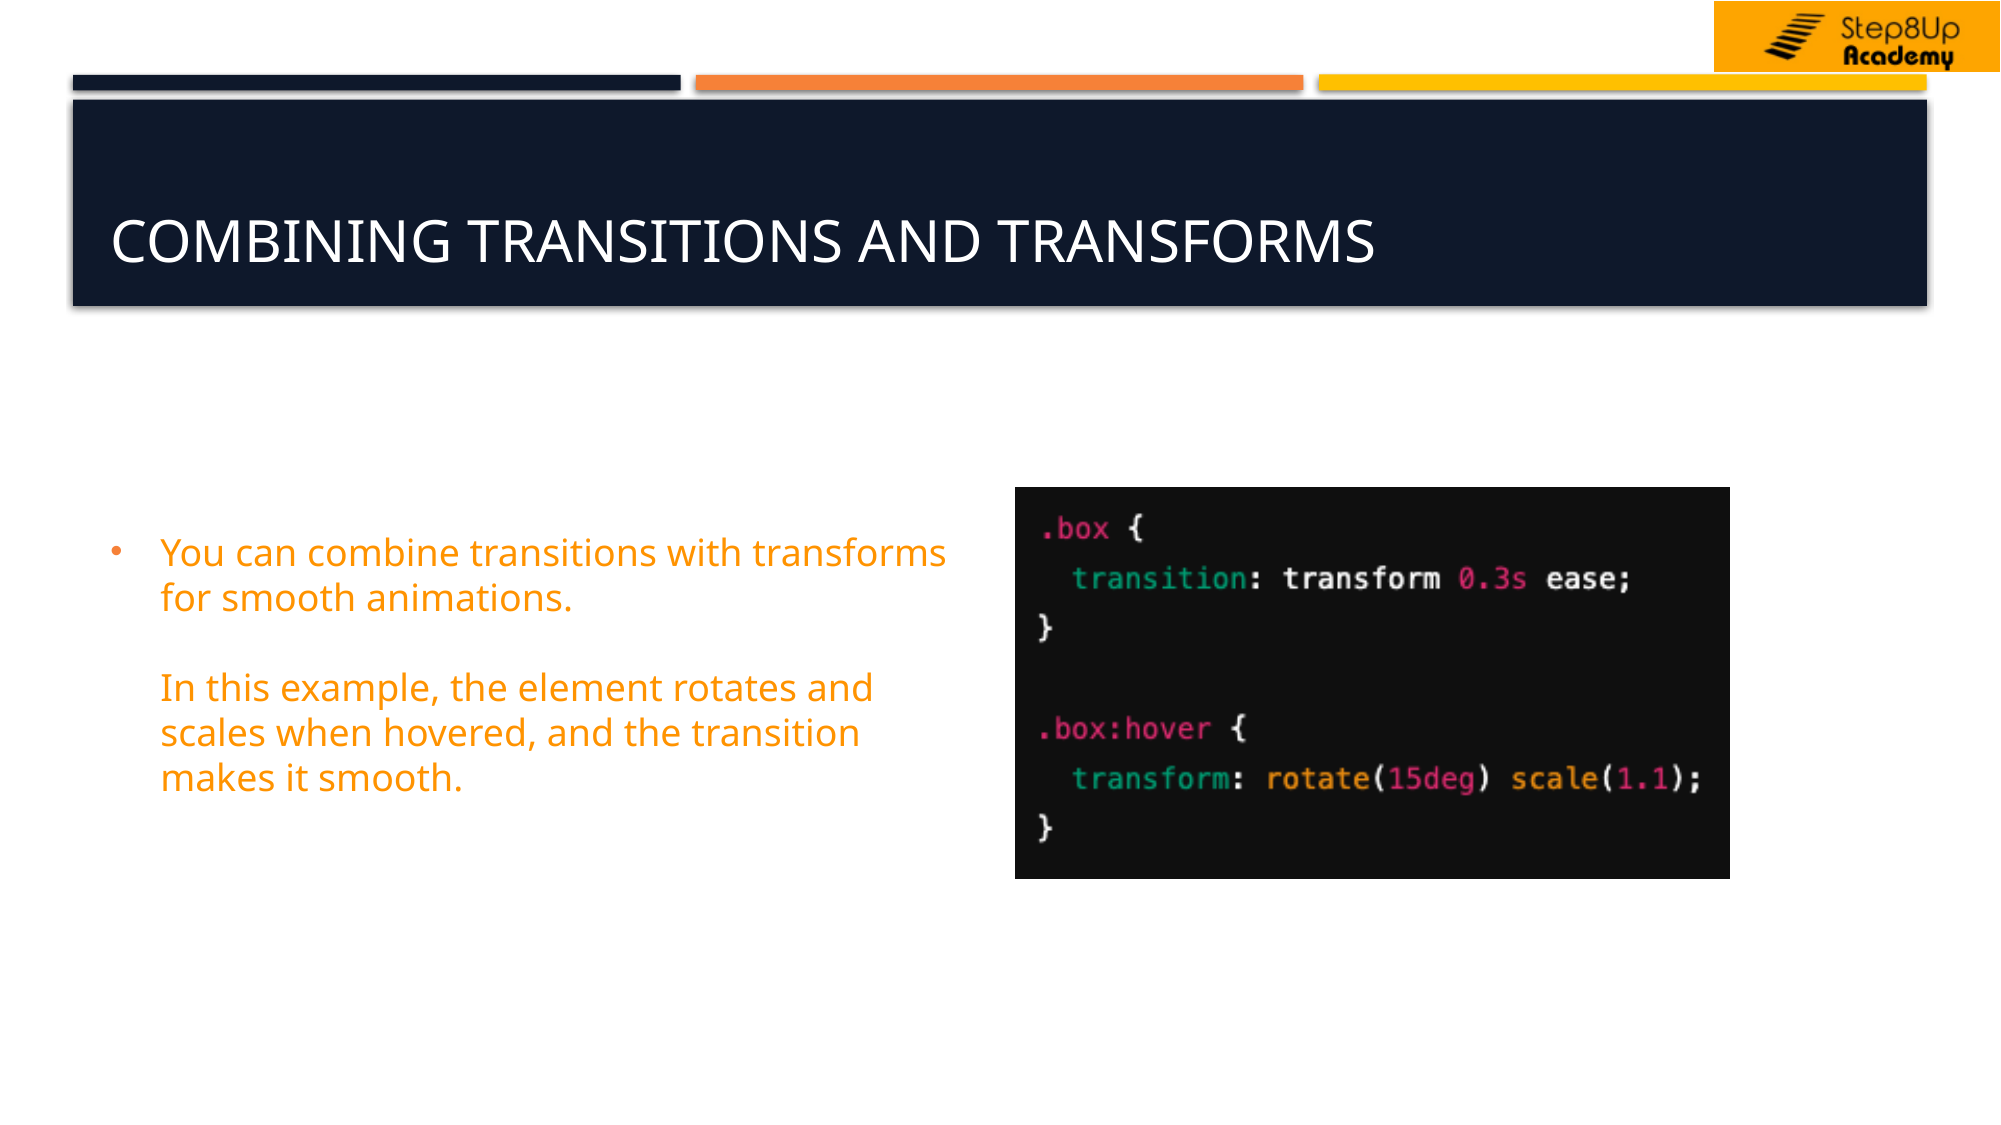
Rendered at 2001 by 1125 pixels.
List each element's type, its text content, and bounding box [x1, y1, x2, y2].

title Combining Transitions and Transforms [95, 119, 1905, 282]
list You can combine transitions with transforms for smooth animations. In this example, the element rotates and scales when hovered, and the transition makes it smooth. [95, 365, 985, 962]
picture [1714, 1, 2000, 72]
picture [1014, 486, 1731, 880]
